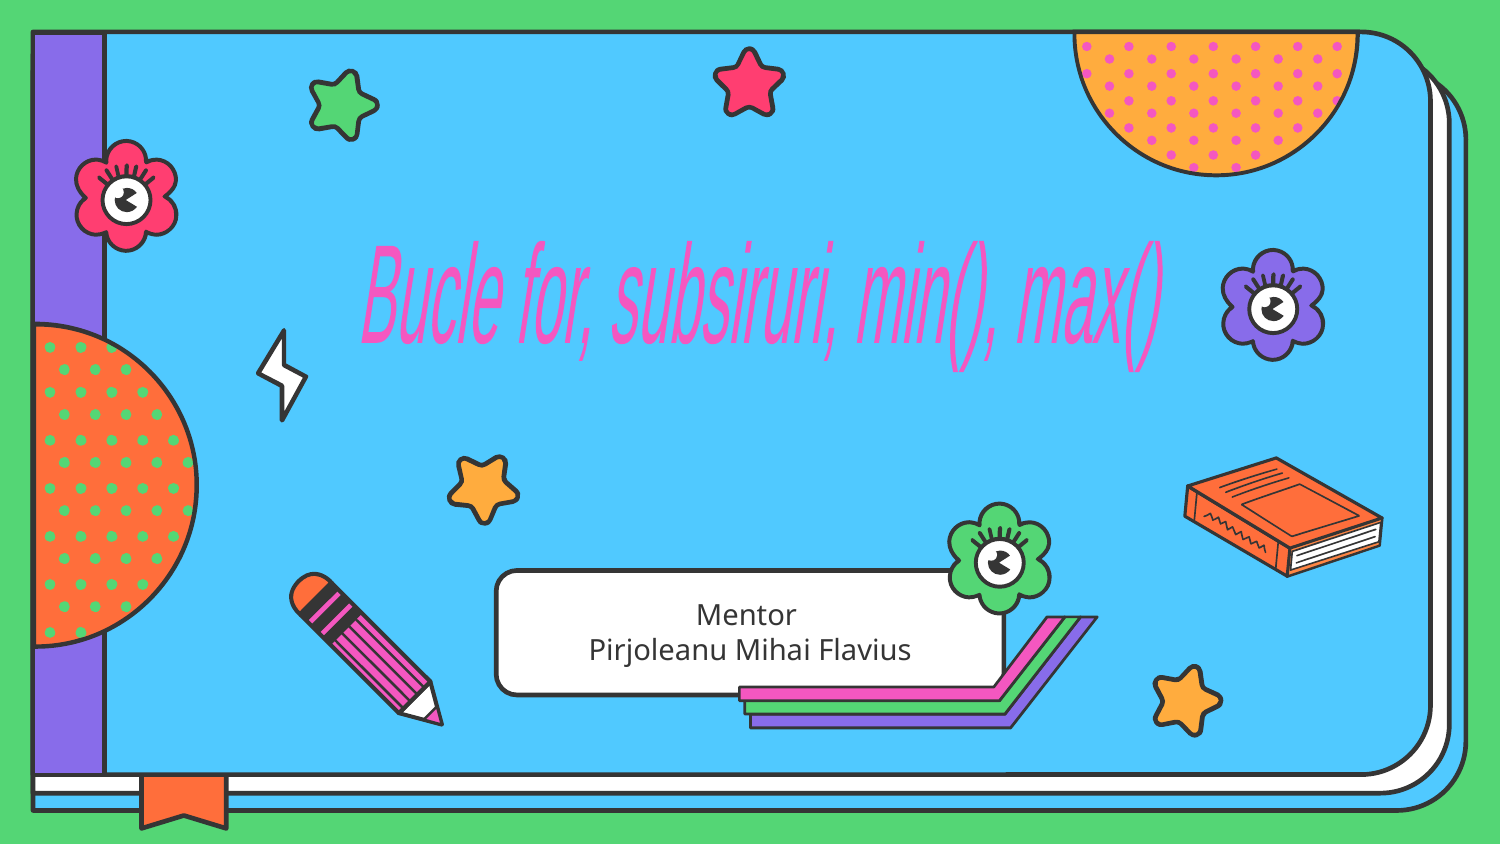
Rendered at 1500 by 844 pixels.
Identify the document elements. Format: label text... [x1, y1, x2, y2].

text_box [309, 551, 433, 736]
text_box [294, 64, 385, 151]
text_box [301, 67, 377, 140]
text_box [704, 42, 794, 129]
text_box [1220, 247, 1326, 363]
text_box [946, 501, 1053, 616]
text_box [1148, 662, 1224, 734]
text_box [443, 449, 519, 522]
subtitle Mentor Pirjoleanu Mihai Flavius [512, 590, 941, 675]
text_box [1183, 456, 1384, 578]
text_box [255, 327, 309, 423]
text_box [711, 46, 787, 118]
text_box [73, 138, 180, 254]
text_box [737, 615, 1099, 730]
text_box [496, 570, 941, 695]
